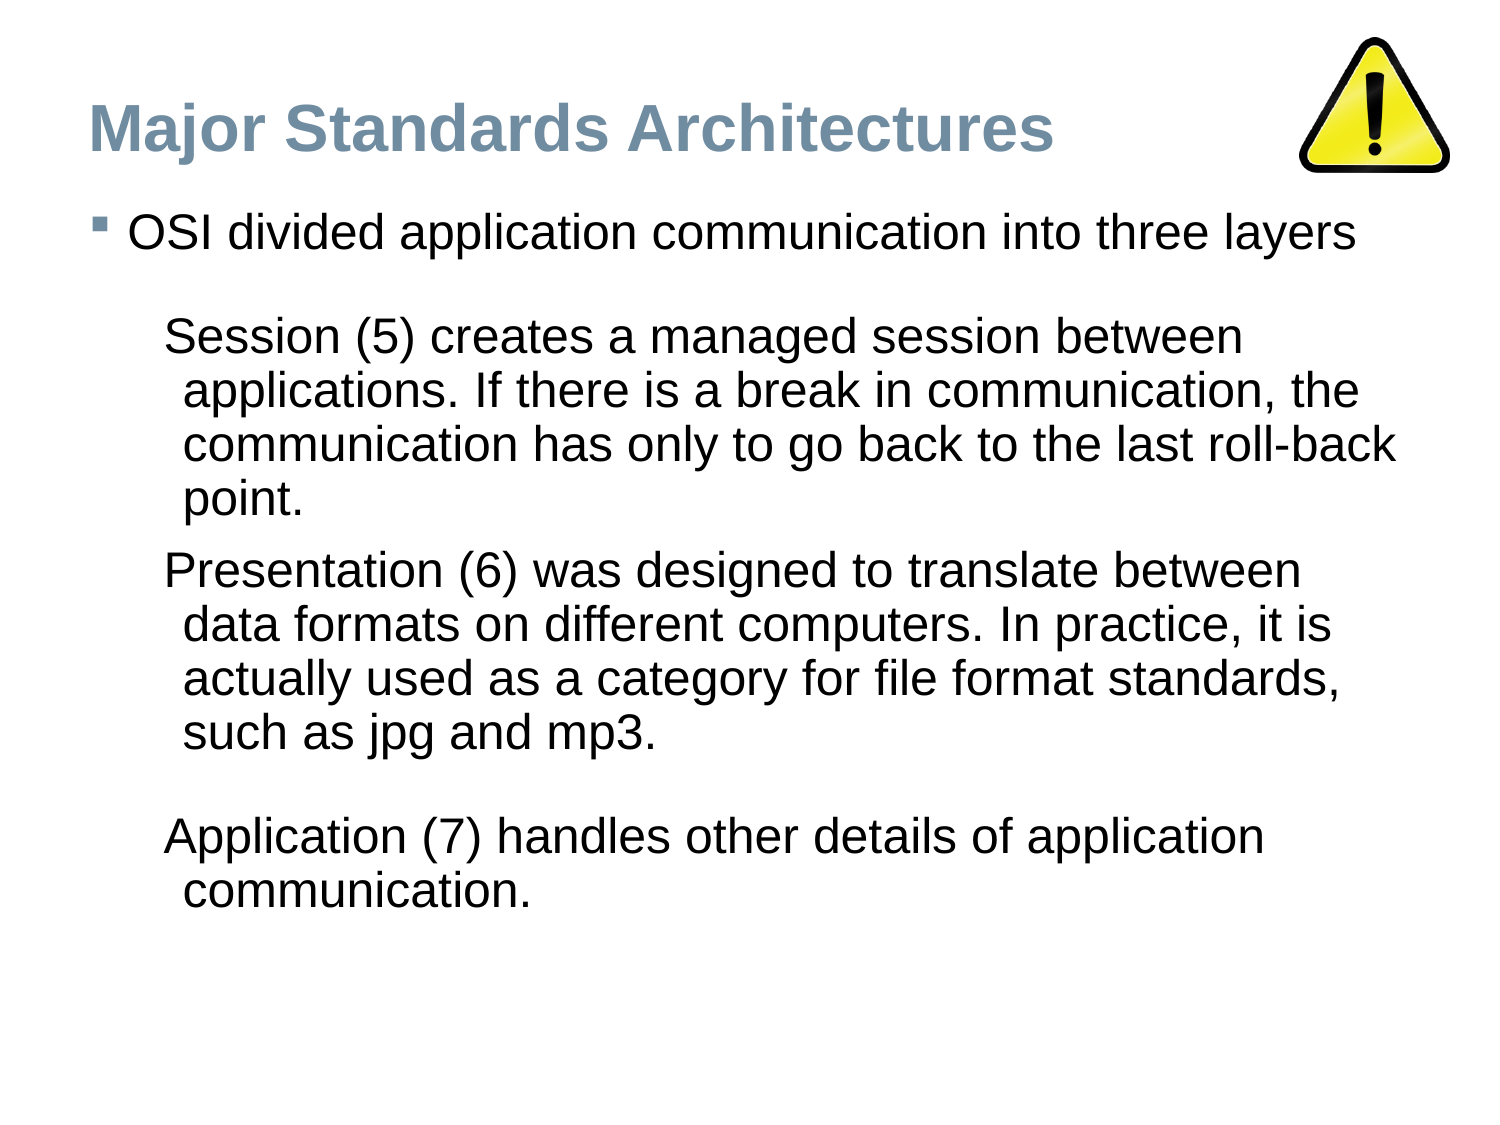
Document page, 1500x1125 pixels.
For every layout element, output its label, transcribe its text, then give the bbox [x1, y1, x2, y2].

title Major Standards Architectures [75, 24, 1425, 173]
picture [1299, 37, 1451, 173]
list OSI divided application communication into three layers Session (5) creates a managed session between applications. If there is a break in communication, the communication has only to go back to the last roll-back point. Presentation (6) was designed to translate between data formats on different computers. In practice, it is actually used as a category for file format standards, such as jpg and mp3. Application (7) handles other details of application communication. [75, 200, 1425, 1038]
